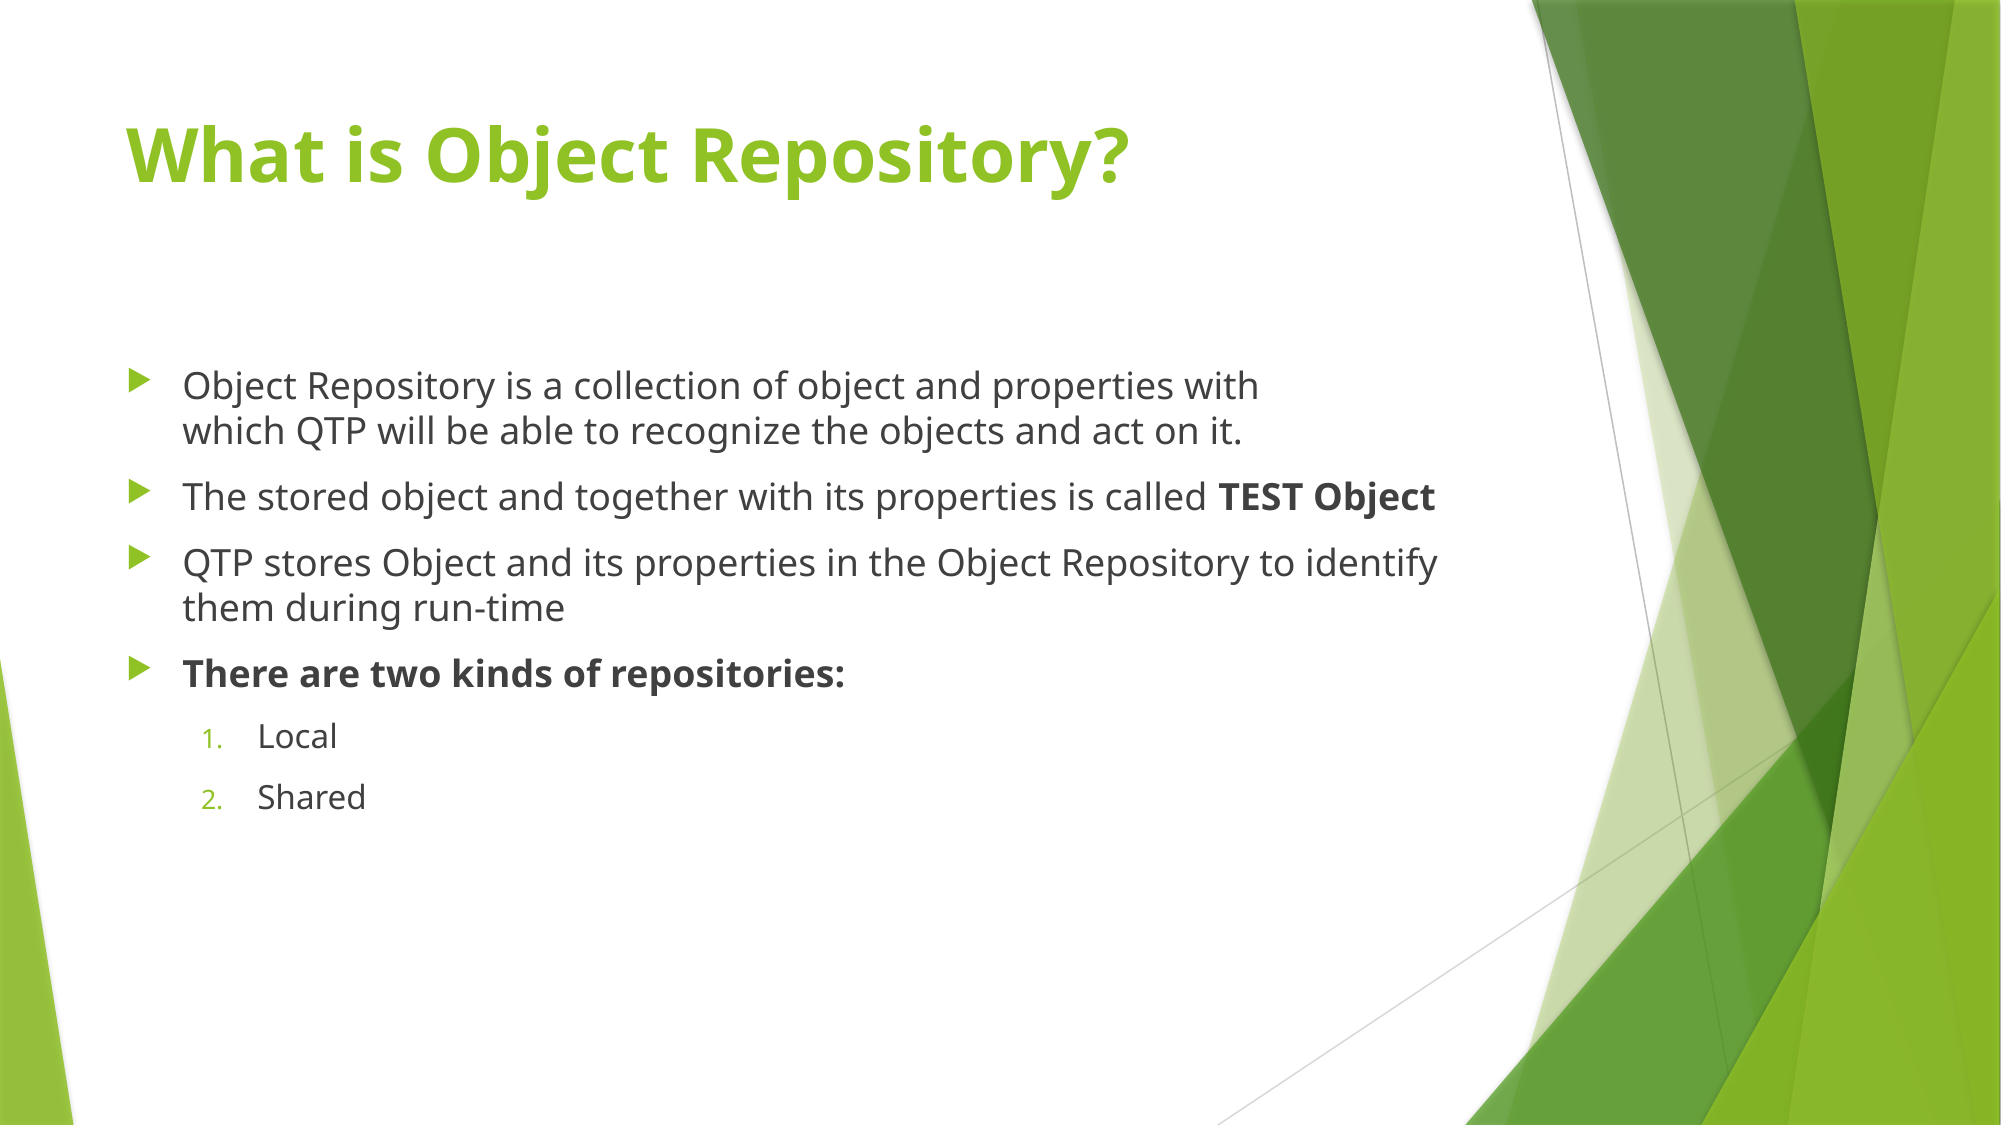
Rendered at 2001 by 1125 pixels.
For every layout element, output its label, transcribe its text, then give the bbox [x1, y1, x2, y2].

list Object Repository is a collection of object and properties with which QTP will be able to recognize the objects and act on it. The stored object and together with its properties is called TEST Object QTP stores Object and its properties in the Object Repository to identify them during run-time There are two kinds of repositories: Local Shared [111, 354, 1522, 992]
title What is Object Repository? [111, 99, 1522, 317]
